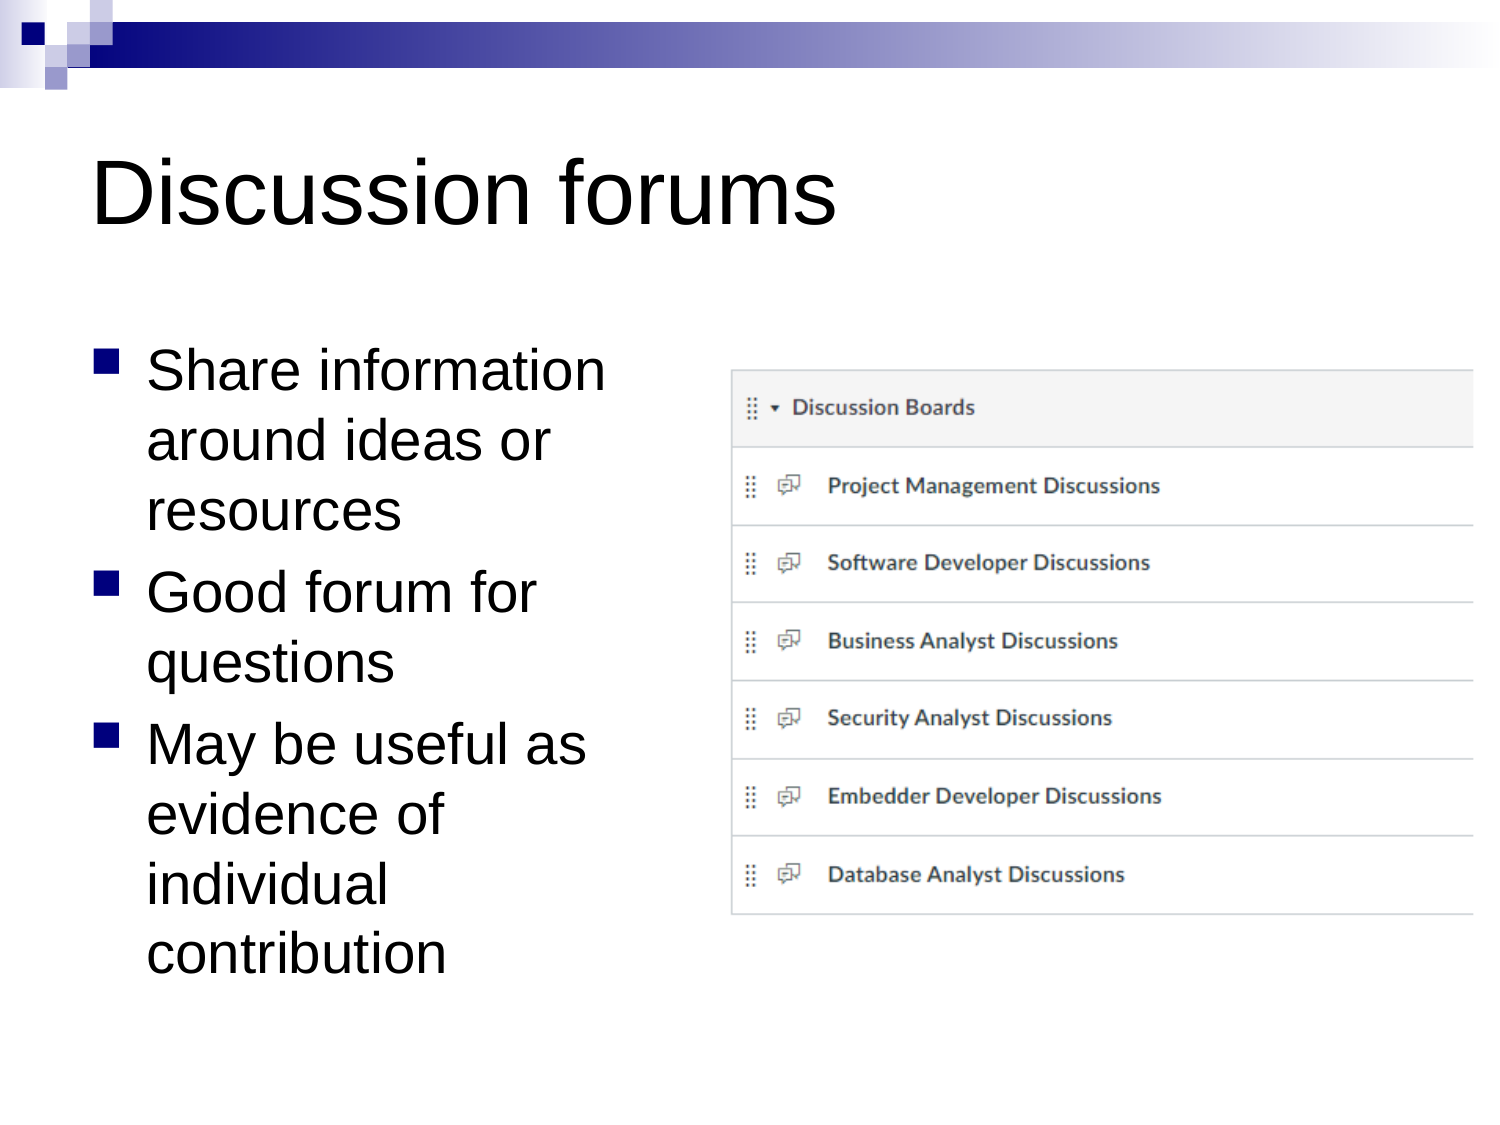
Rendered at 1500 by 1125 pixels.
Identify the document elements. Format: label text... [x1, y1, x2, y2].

list Share information around ideas or resources Good forum for questions May be useful as evidence of individual contribution [75, 324, 715, 1035]
title Discussion forums [75, 75, 1425, 300]
picture [714, 354, 1474, 933]
